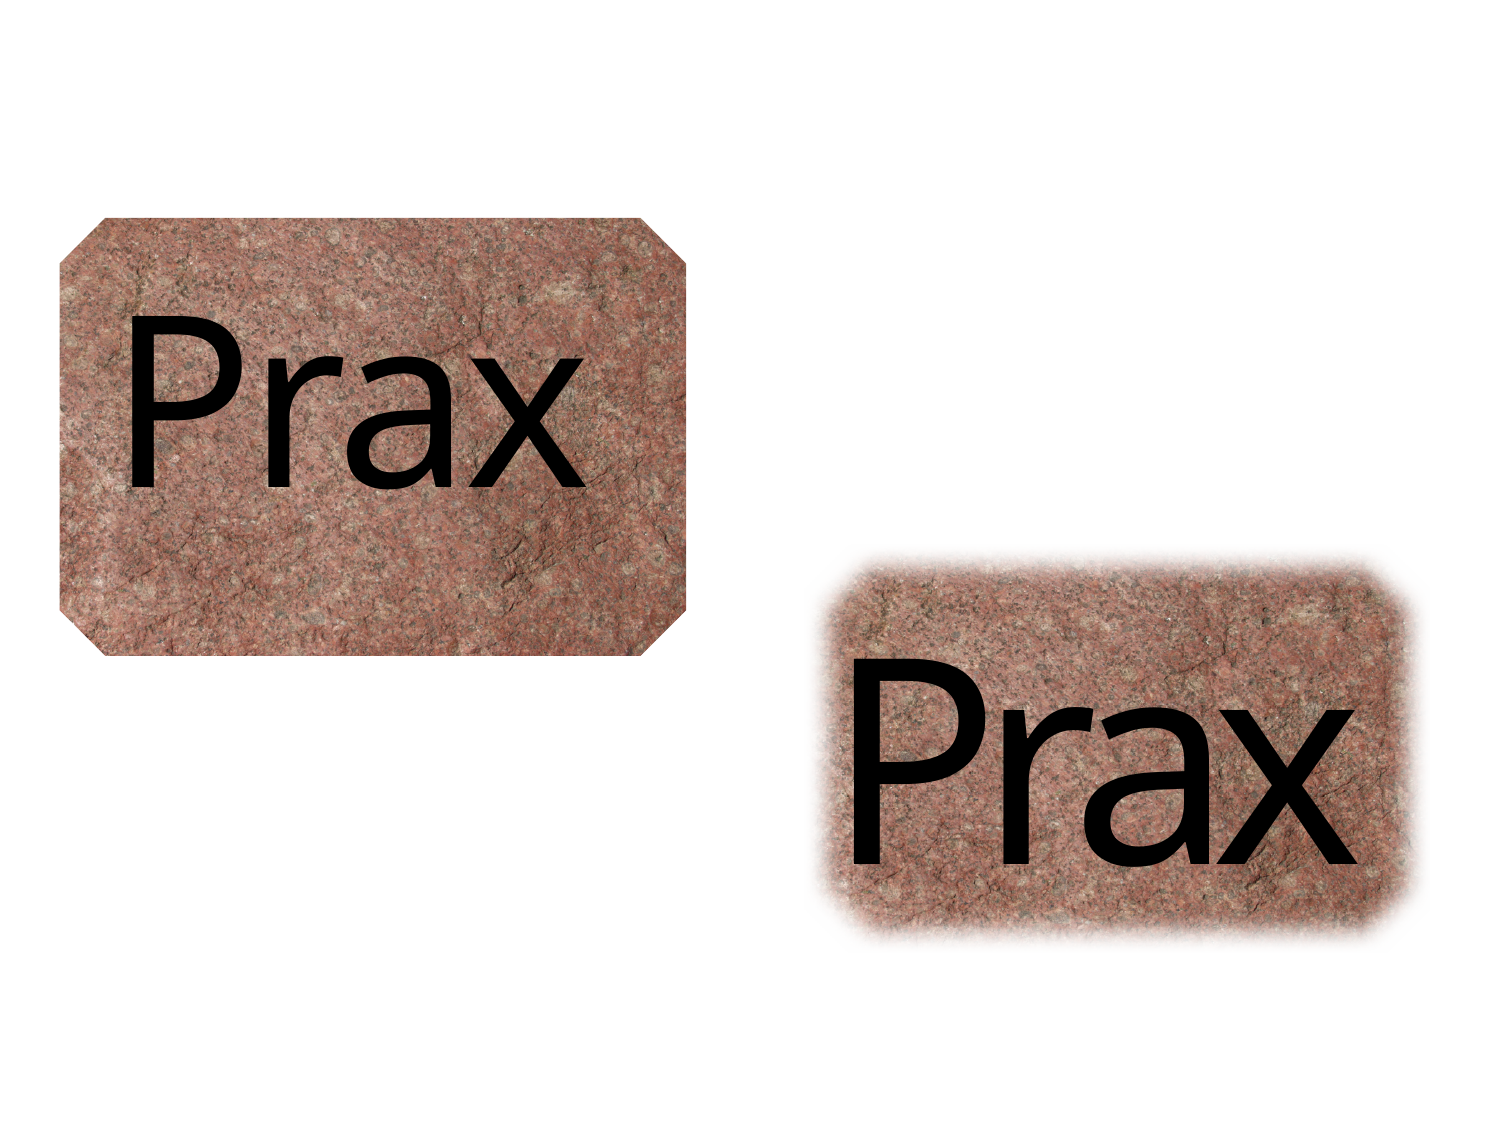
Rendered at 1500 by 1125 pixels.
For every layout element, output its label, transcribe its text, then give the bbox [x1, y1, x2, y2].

text_box Prax [847, 587, 1390, 913]
text_box Prax [59, 217, 687, 656]
